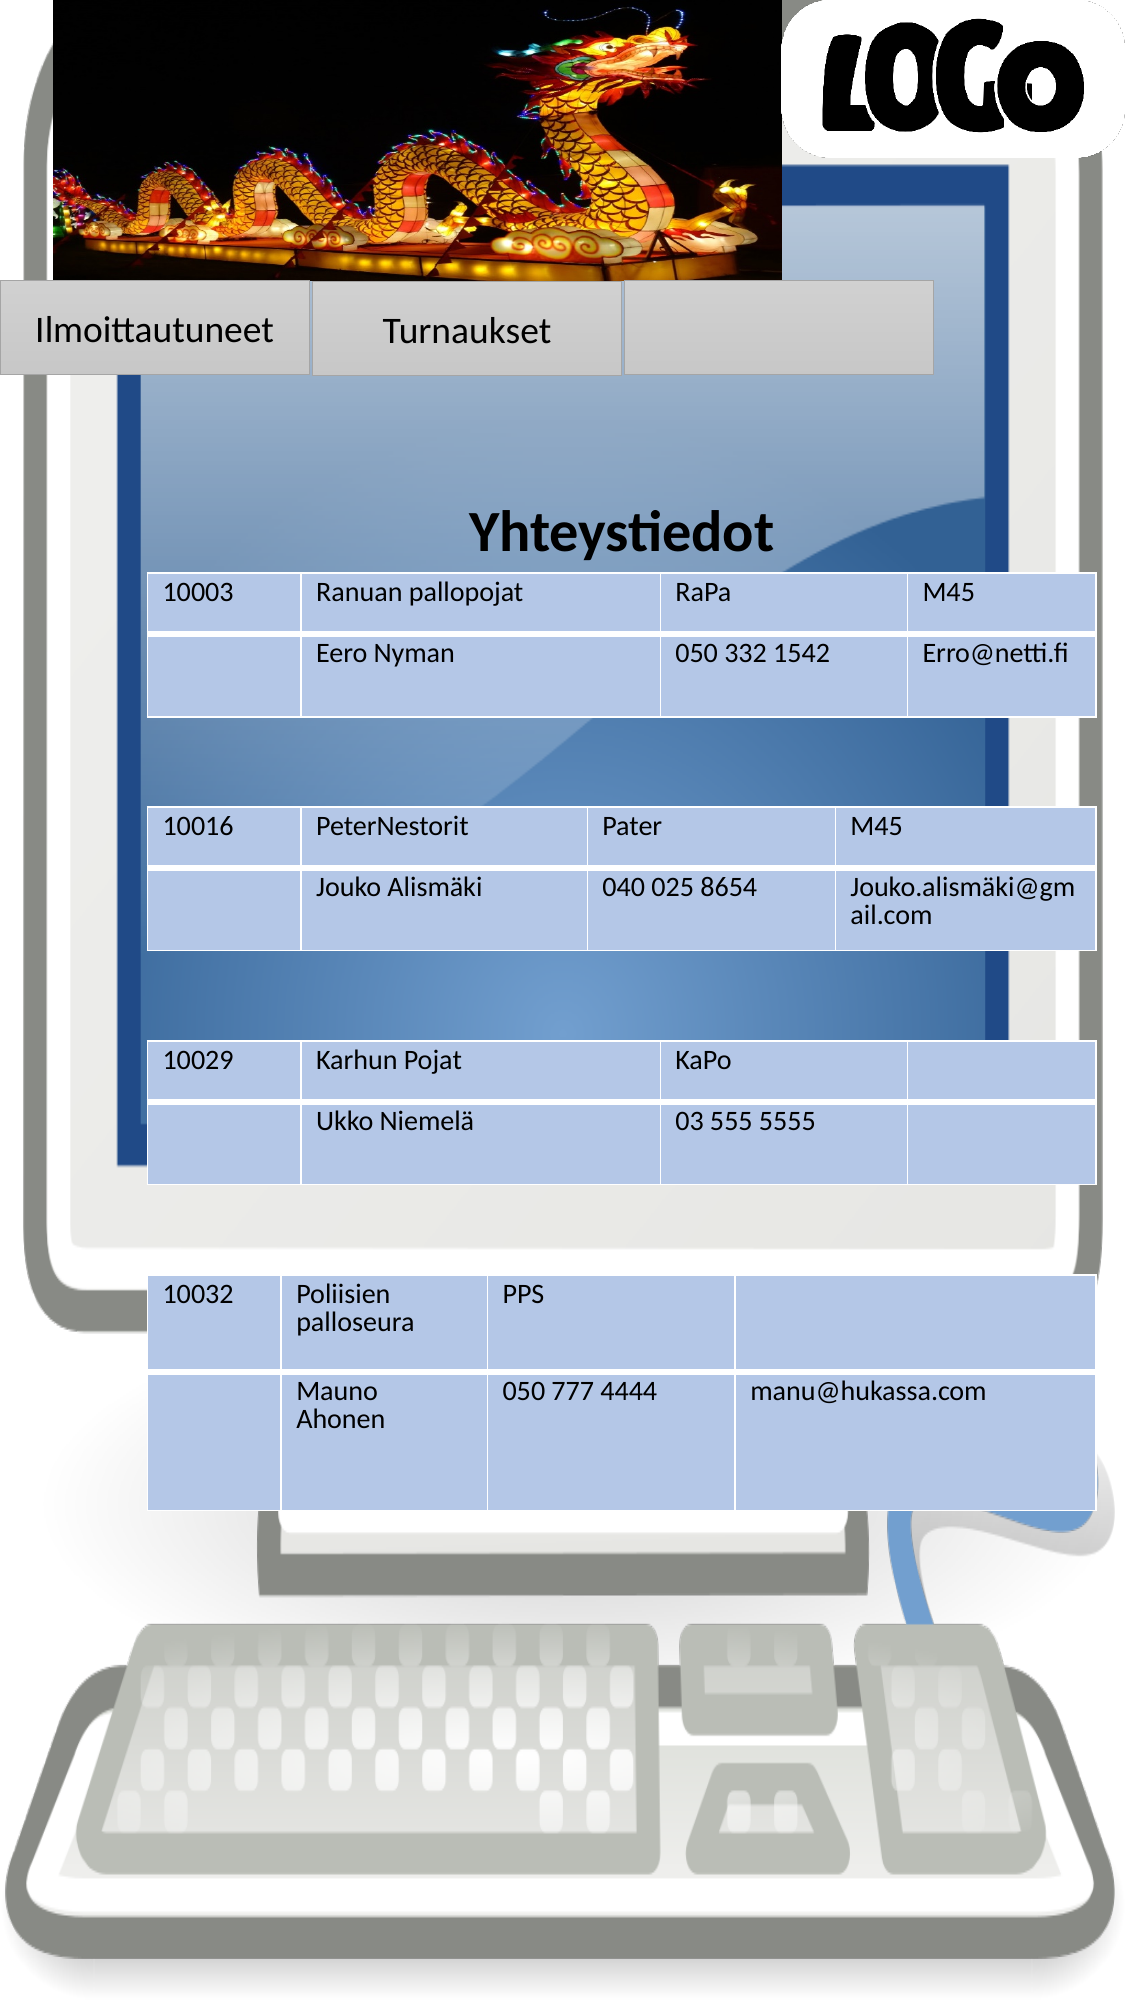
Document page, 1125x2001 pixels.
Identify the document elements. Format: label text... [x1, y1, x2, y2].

text_box Turnaukset [312, 281, 622, 376]
text_box [624, 280, 934, 375]
table_cell Mauno Ahonen [282, 1375, 487, 1510]
table_header 10032 [148, 1276, 280, 1369]
table_cell 03 555 5555 [661, 1105, 907, 1184]
table_cell [148, 871, 300, 950]
table_cell Jouko.alismäki@gmail.com [836, 871, 1095, 950]
table_header M45 [908, 574, 1095, 631]
table_header 10029 [148, 1042, 300, 1099]
table_cell Jouko Alismäki [302, 871, 587, 950]
table_cell Erro@netti.fi [908, 637, 1095, 716]
table_cell Ukko Niemelä [302, 1105, 660, 1184]
table_header 10016 [148, 808, 300, 865]
table_header KaPo [661, 1042, 907, 1099]
table_header [736, 1276, 1095, 1369]
text_box Yhteystiedot [454, 485, 790, 571]
table_cell [148, 637, 300, 716]
table_header Poliisien palloseura [282, 1276, 487, 1369]
table_header [908, 1042, 1095, 1099]
table_cell Eero Nyman [302, 637, 660, 716]
table_cell [148, 1105, 300, 1184]
table_header M45 [836, 808, 1095, 865]
table_cell 050 777 4444 [488, 1375, 734, 1510]
table_cell [908, 1105, 1095, 1184]
table_cell 050 332 1542 [661, 637, 907, 716]
table_header 10003 [148, 574, 300, 631]
text_box Ilmoittautuneet [0, 280, 310, 375]
table_header Ranuan pallopojat [302, 574, 660, 631]
table_header Karhun Pojat [302, 1042, 660, 1099]
table_header Pater [588, 808, 835, 865]
table_header RaPa [661, 574, 907, 631]
picture [0, 0, 1125, 2000]
table_cell manu@hukassa.com [736, 1375, 1095, 1510]
table_cell [148, 1375, 280, 1510]
table_header PeterNestorit [302, 808, 587, 865]
table_cell 040 025 8654 [588, 871, 835, 950]
table_header PPS [488, 1276, 734, 1369]
